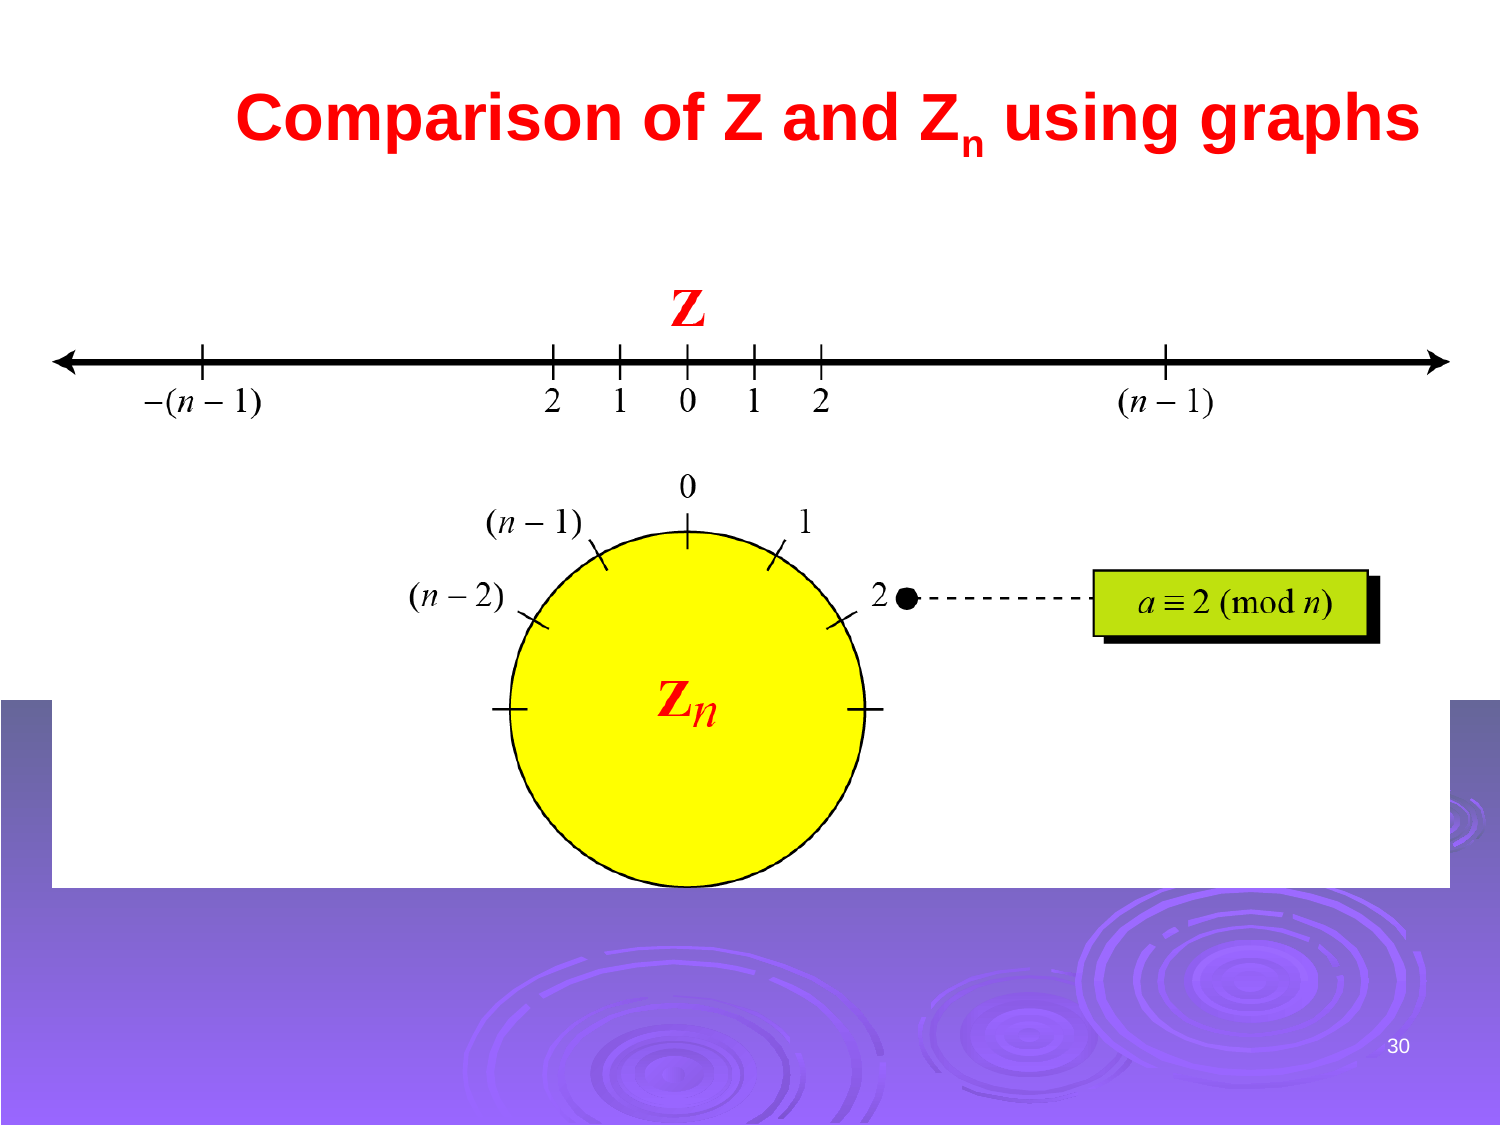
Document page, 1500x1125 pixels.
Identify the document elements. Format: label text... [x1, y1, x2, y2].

title Comparison of Z and Zn using graphs [111, 25, 1500, 214]
slide_number 30 [1074, 1024, 1426, 1101]
picture [52, 281, 1451, 888]
